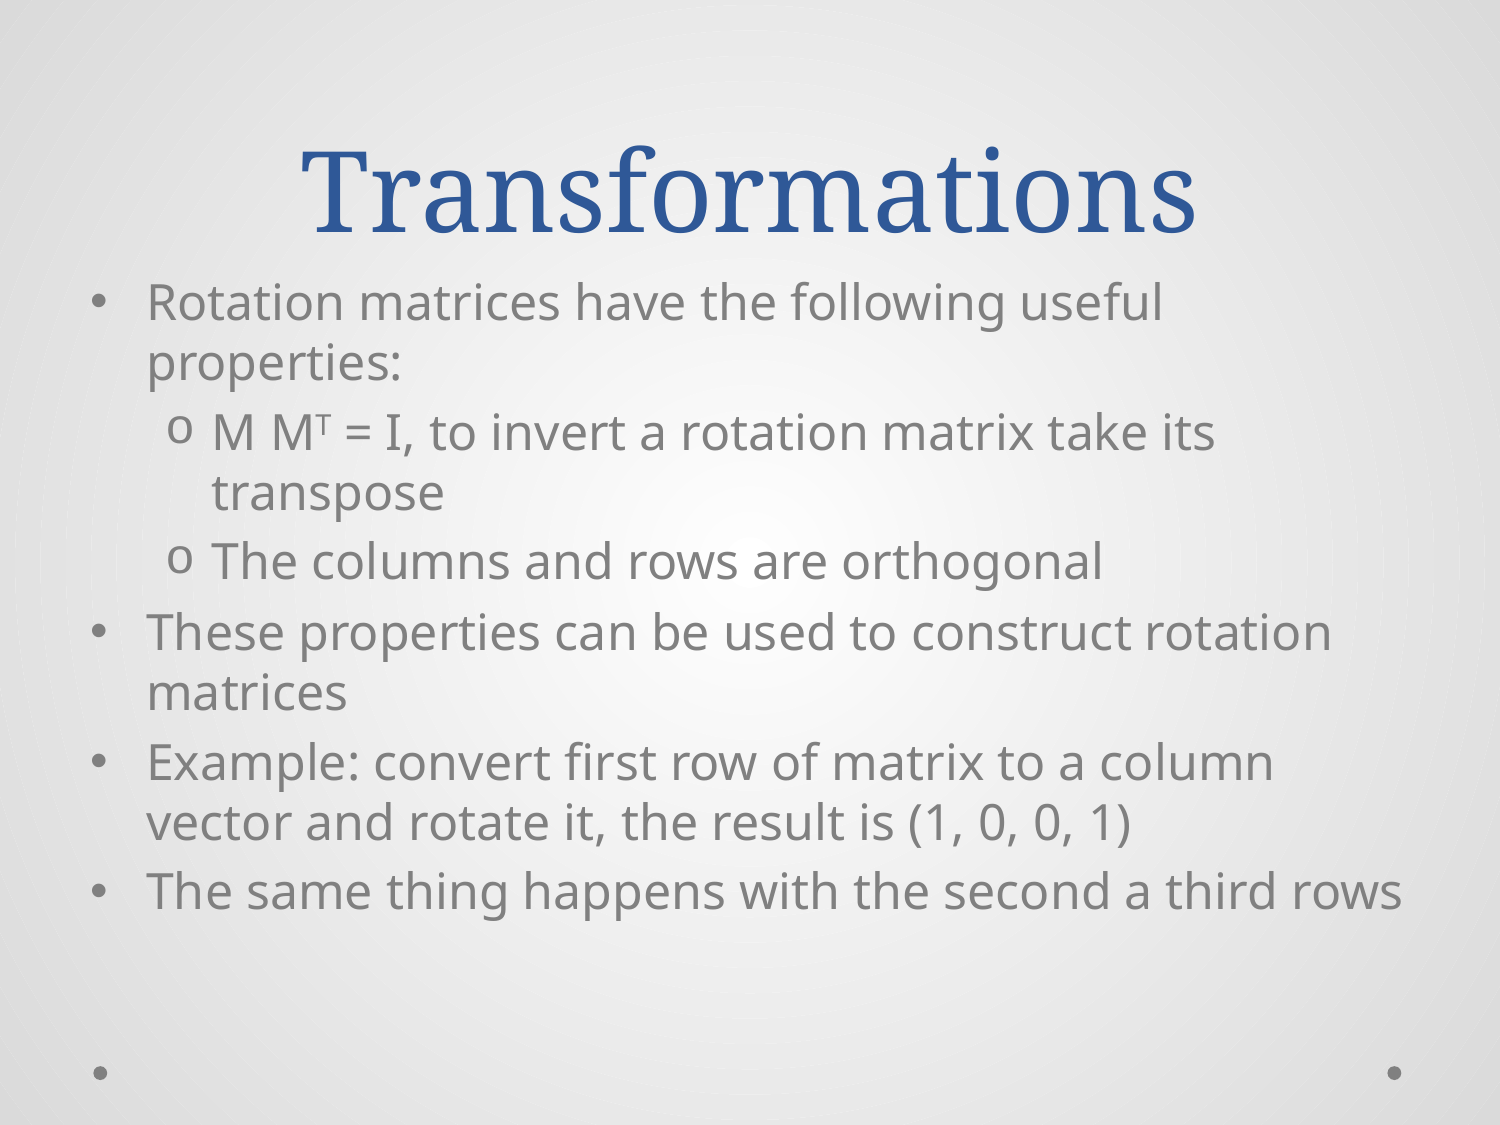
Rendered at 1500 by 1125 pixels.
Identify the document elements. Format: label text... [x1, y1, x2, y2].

list Rotation matrices have the following useful properties: M MT = I, to invert a rotation matrix take its transpose The columns and rows are orthogonal These properties can be used to construct rotation matrices Example: convert first row of matrix to a column vector and rotate it, the result is (1, 0, 0, 1) The same thing happens with the second a third rows [75, 262, 1425, 1005]
title Transformations [75, 0, 1425, 262]
